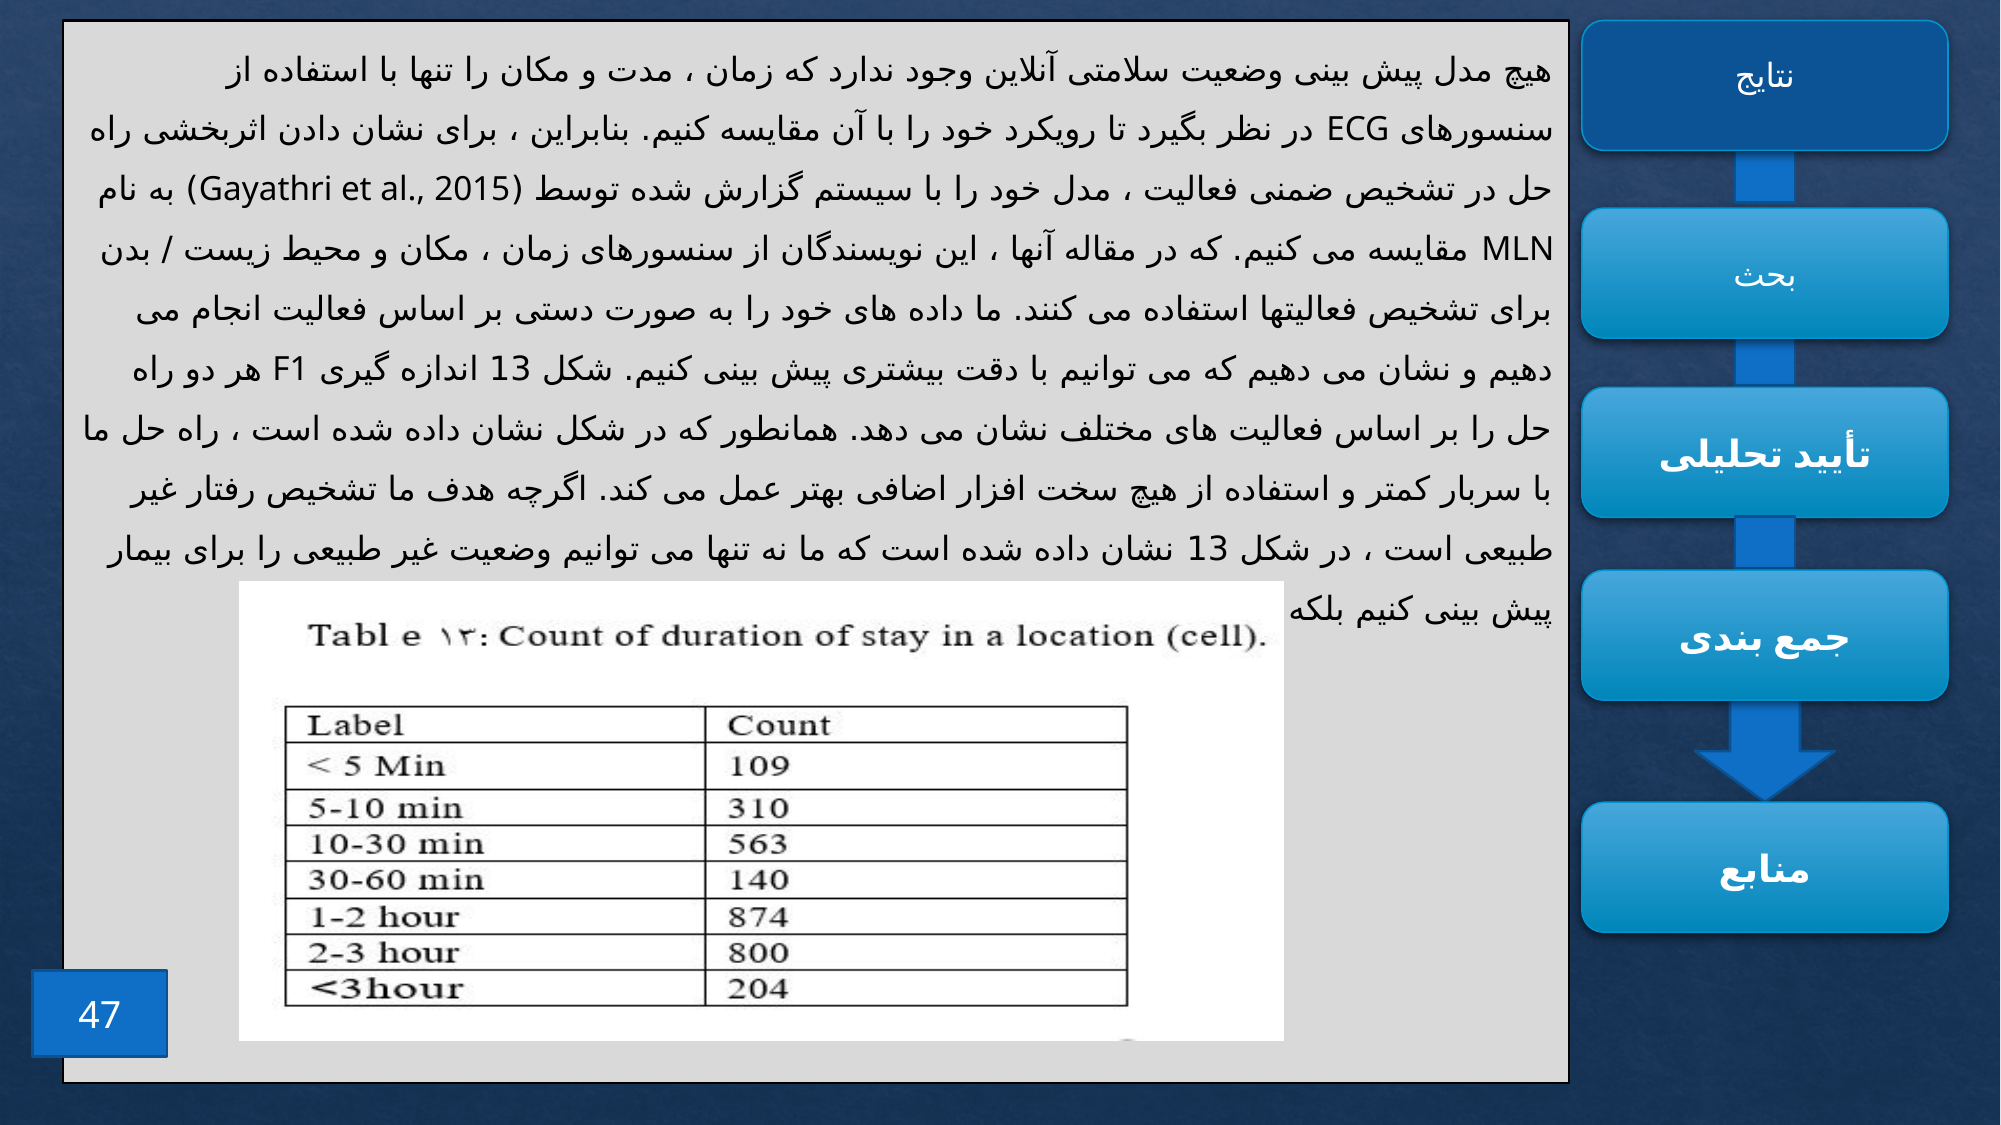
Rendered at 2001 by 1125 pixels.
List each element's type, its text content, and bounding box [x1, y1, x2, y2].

text_box هیچ مدل پیش بینی وضعیت سلامتی آنلاین وجود ندارد که زمان ، مدت و مکان را تنها با استفاده از سنسورهای ECG در نظر بگیرد تا رویکرد خود را با آن مقایسه کنیم. بنابراین ، برای نشان دادن اثربخشی راه حل در تشخیص ضمنی فعالیت ، مدل خود را با سیستم گزارش شده توسط (Gayathri et al., 2015) به نام MLN مقایسه می کنیم. که در مقاله آنها ، این نویسندگان از سنسورهای زمان ، مکان و محیط زیست / بدن برای تشخیص فعالیتها استفاده می کنند. ما داده های خود را به صورت دستی بر اساس فعالیت انجام می دهیم و نشان می دهیم که می توانیم با دقت بیشتری پیش بینی کنیم. شکل 13 اندازه گیری F1 هر دو راه حل را بر اساس فعالیت های مختلف نشان می دهد. همانطور که در شکل نشان داده شده است ، راه حل ما با سربار کمتر و استفاده از هیچ سخت افزار اضافی بهتر عمل می کند. اگرچه هدف ما تشخیص رفتار غیر طبیعی است ، در شکل 13 نشان داده شده است که ما نه تنها می توانیم وضعیت غیر طبیعی را برای بیمار پیش بینی کنیم بلکه می توانیم فعالیت بیمار را نیز با دقت بیشتری تشخیص دهیم. [62, 19, 1570, 1084]
picture [239, 580, 1284, 1041]
text_box [1734, 515, 1796, 566]
text_box منابع [1581, 801, 1949, 934]
text_box [1734, 351, 1796, 383]
text_box بحث [1581, 207, 1949, 339]
text_box نتایج [1581, 19, 1949, 152]
text_box [1693, 711, 1837, 798]
text_box 47 [31, 969, 168, 1058]
text_box تأیید تحلیلی [1581, 386, 1949, 519]
text_box جمع بندی [1581, 569, 1949, 701]
text_box [1734, 163, 1796, 204]
